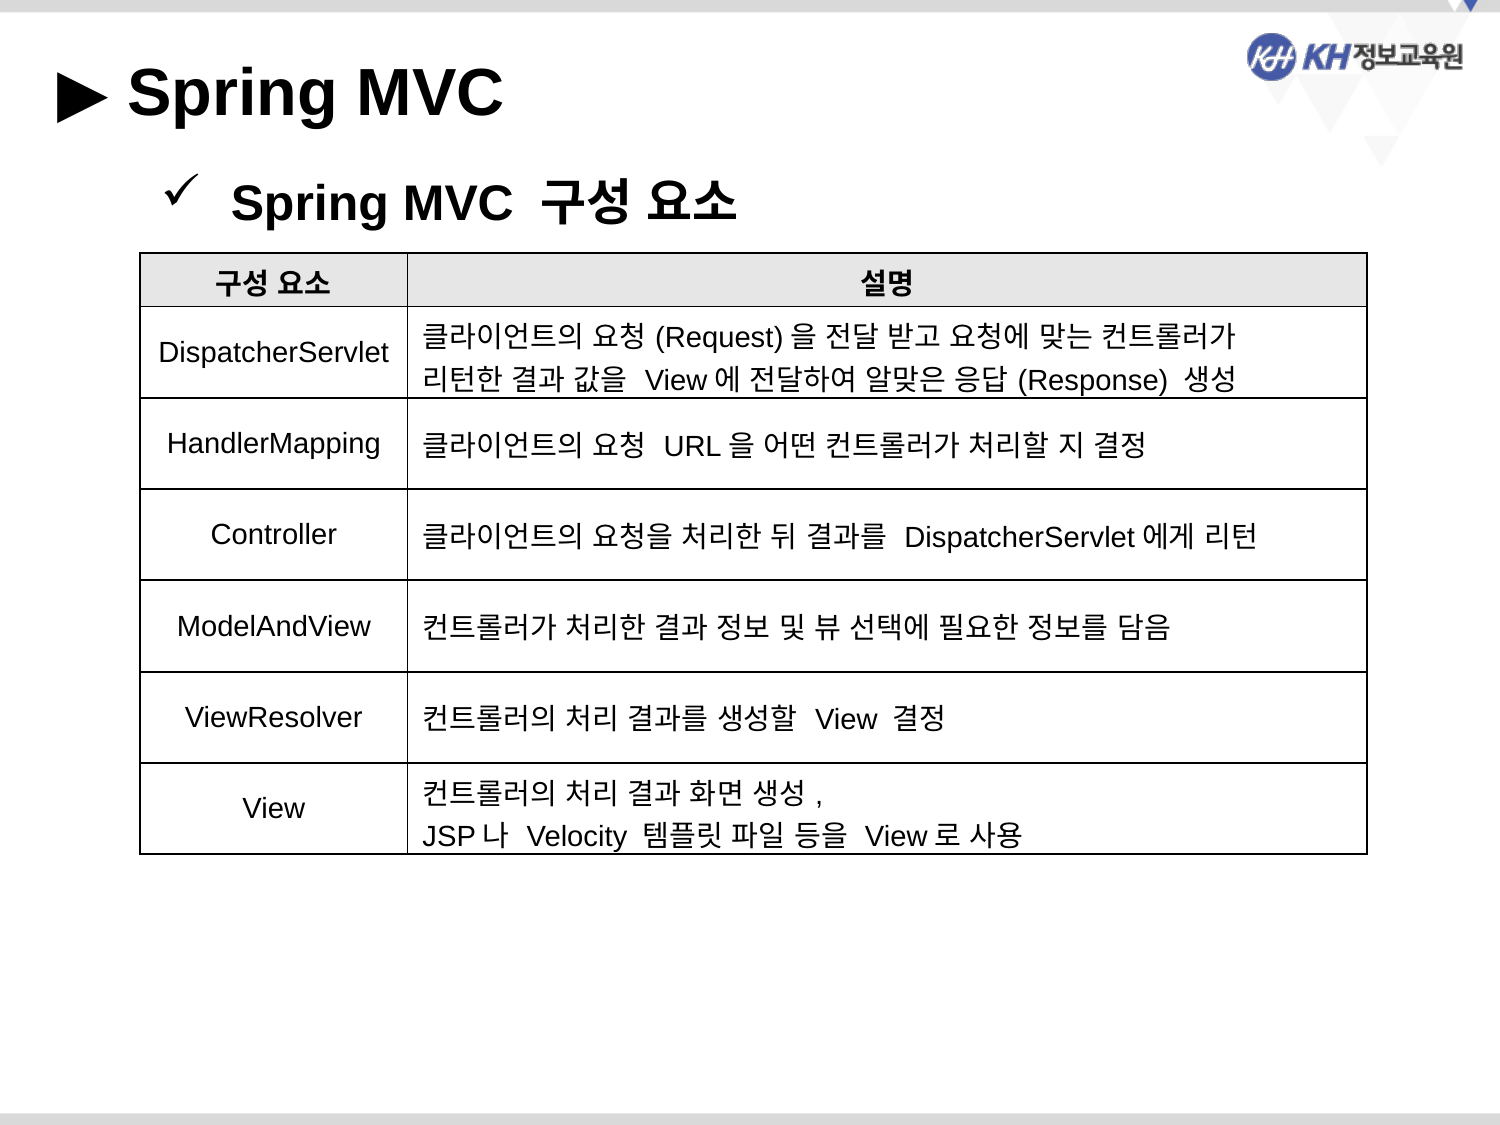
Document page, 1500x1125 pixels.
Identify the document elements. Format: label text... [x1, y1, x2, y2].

table_cell Controller [141, 490, 407, 579]
table_cell 컨트롤러가 처리한 결과 정보 및 뷰 선택에 필요한 정보를 담음 [408, 581, 1366, 671]
table_header 설명 [408, 254, 1366, 306]
table_cell View [141, 764, 407, 853]
table_cell HandlerMapping [141, 399, 407, 488]
text_box Spring MVC 구성 요소 [145, 162, 754, 238]
table_cell 클라이언트의 요청(Request)을 전달 받고 요청에 맞는 컨트롤러가 리턴한 결과 값을 View에 전달하여 알맞은 응답(Response) 생성 [408, 307, 1366, 397]
table_cell 클라이언트의 요청을 처리한 뒤 결과를 DispatcherServlet에게 리턴 [408, 490, 1366, 579]
text_box ▶ Spring MVC [42, 41, 1460, 137]
table_header 구성 요소 [141, 254, 407, 306]
table_cell ModelAndView [141, 581, 407, 671]
picture [0, 0, 1500, 1113]
table_cell 컨트롤러의 처리 결과 화면 생성, JSP나 Velocity 템플릿 파일 등을 View로 사용 [408, 764, 1366, 853]
table_cell 클라이언트의 요청 URL을 어떤 컨트롤러가 처리할 지 결정 [408, 399, 1366, 488]
table_cell DispatcherServlet [141, 307, 407, 397]
table_cell 컨트롤러의 처리 결과를 생성할 View 결정 [408, 673, 1366, 762]
table_cell ViewResolver [141, 673, 407, 762]
